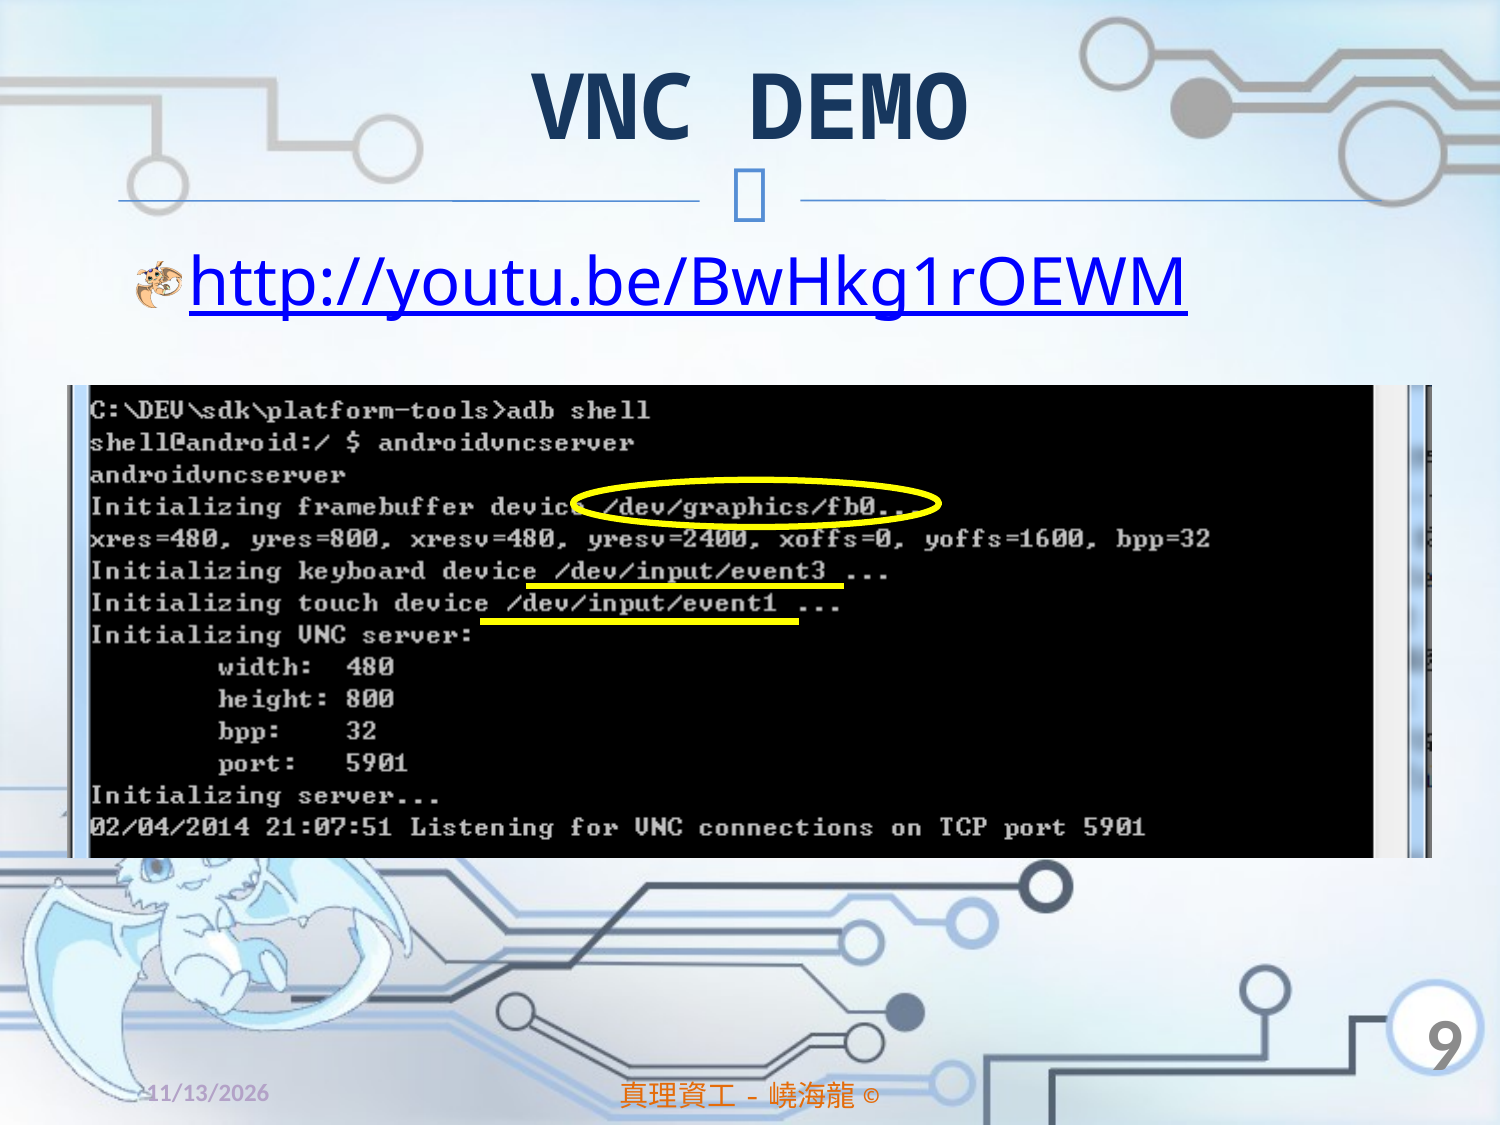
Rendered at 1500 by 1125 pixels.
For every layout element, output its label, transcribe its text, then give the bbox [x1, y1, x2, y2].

slide_number 9 [1340, 1010, 1478, 1071]
picture [0, 0, 1500, 1125]
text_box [67, 385, 1432, 859]
list http://youtu.be/BwHkg1rOEWM [117, 231, 1383, 383]
list http://youtu.be/BwHkg1rOEWM [117, 866, 1383, 1005]
title VNC DEMO [75, 8, 1425, 197]
footer 真理資工-嶢海龍© [512, 1065, 988, 1125]
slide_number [0, 1061, 285, 1122]
